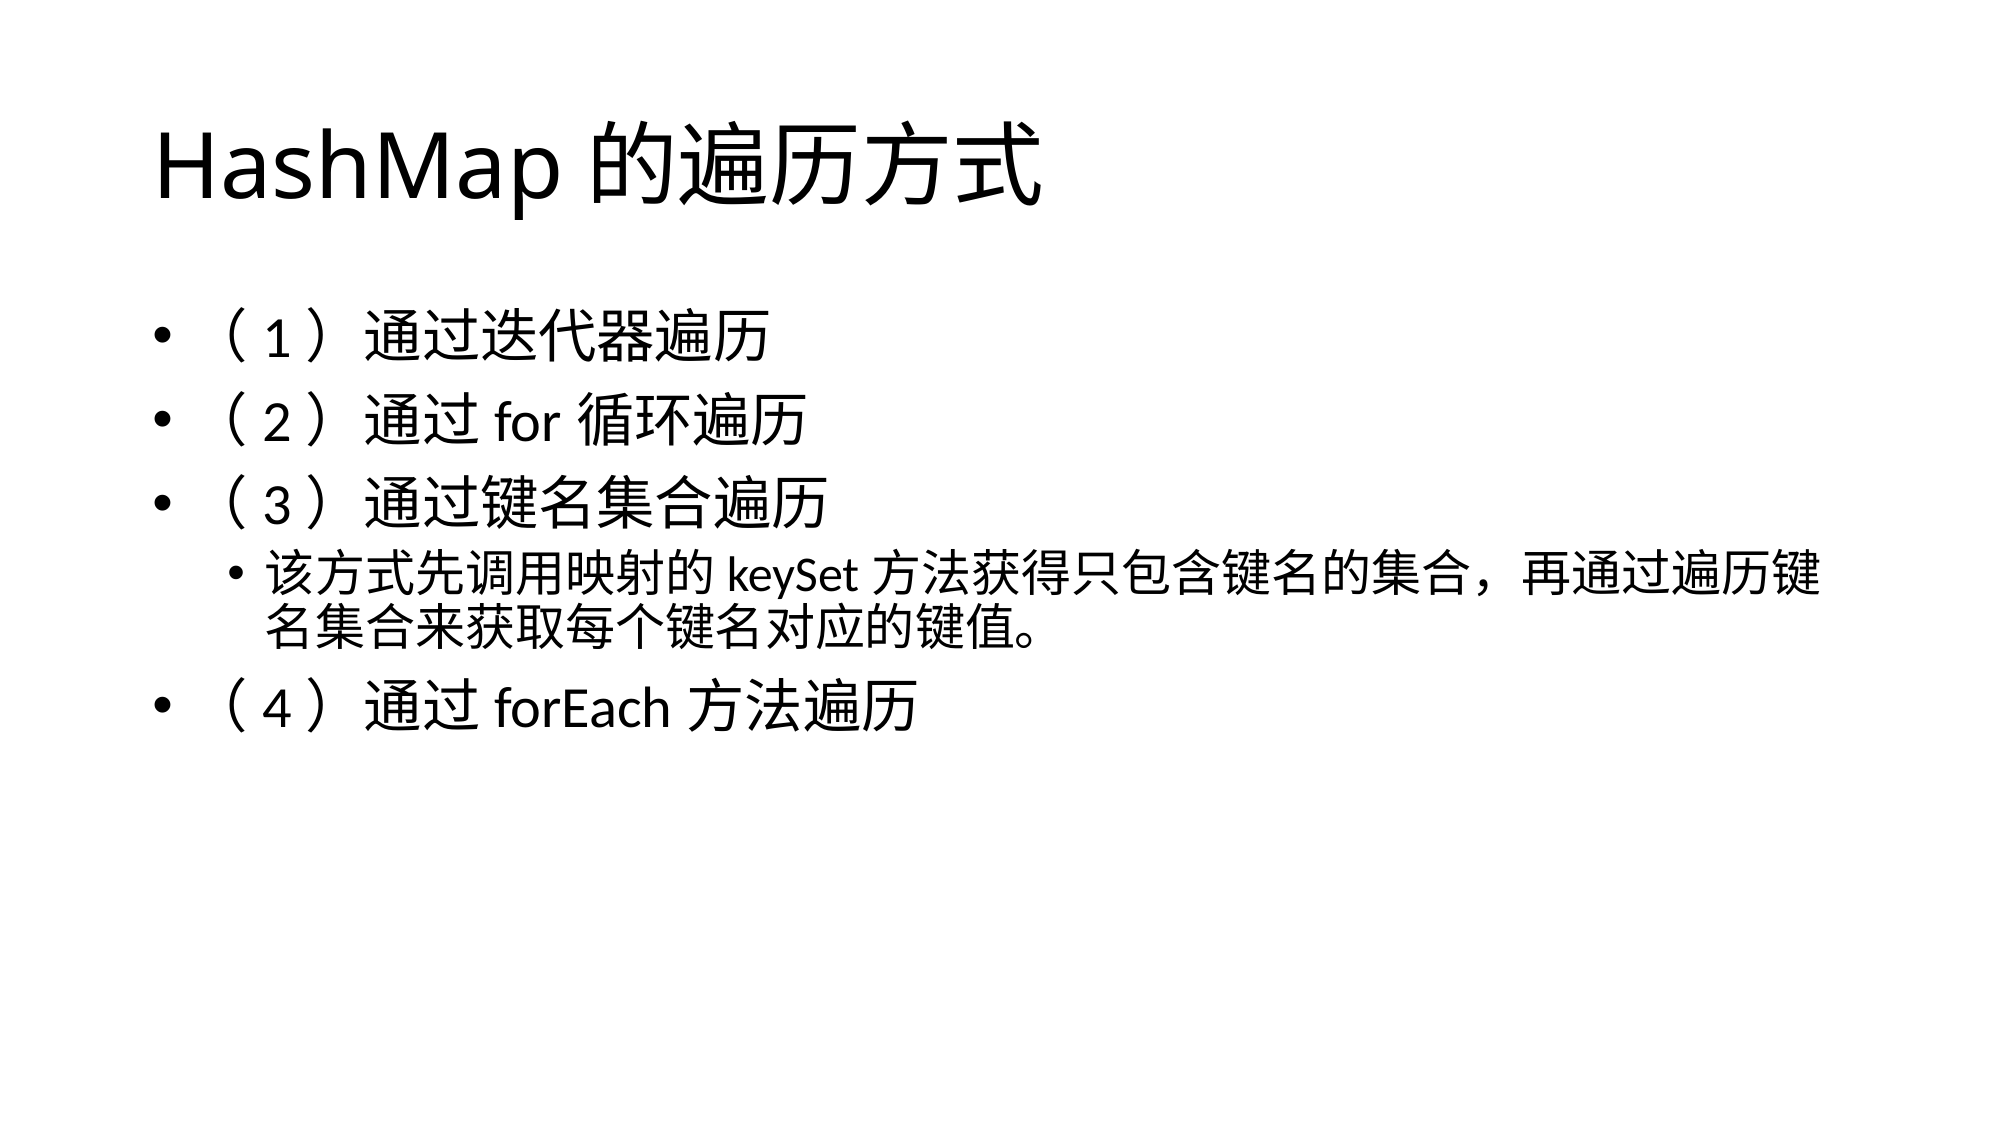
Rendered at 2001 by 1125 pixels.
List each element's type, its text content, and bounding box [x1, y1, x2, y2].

list （1）通过迭代器遍历 （2）通过for循环遍历 （3）通过键名集合遍历 该方式先调用映射的keySet方法获得只包含键名的集合，再通过遍历键名集合来获取每个键名对应的键值。 （4）通过forEach方法遍历 [137, 299, 1863, 1014]
title HashMap的遍历方式 [137, 59, 1863, 278]
